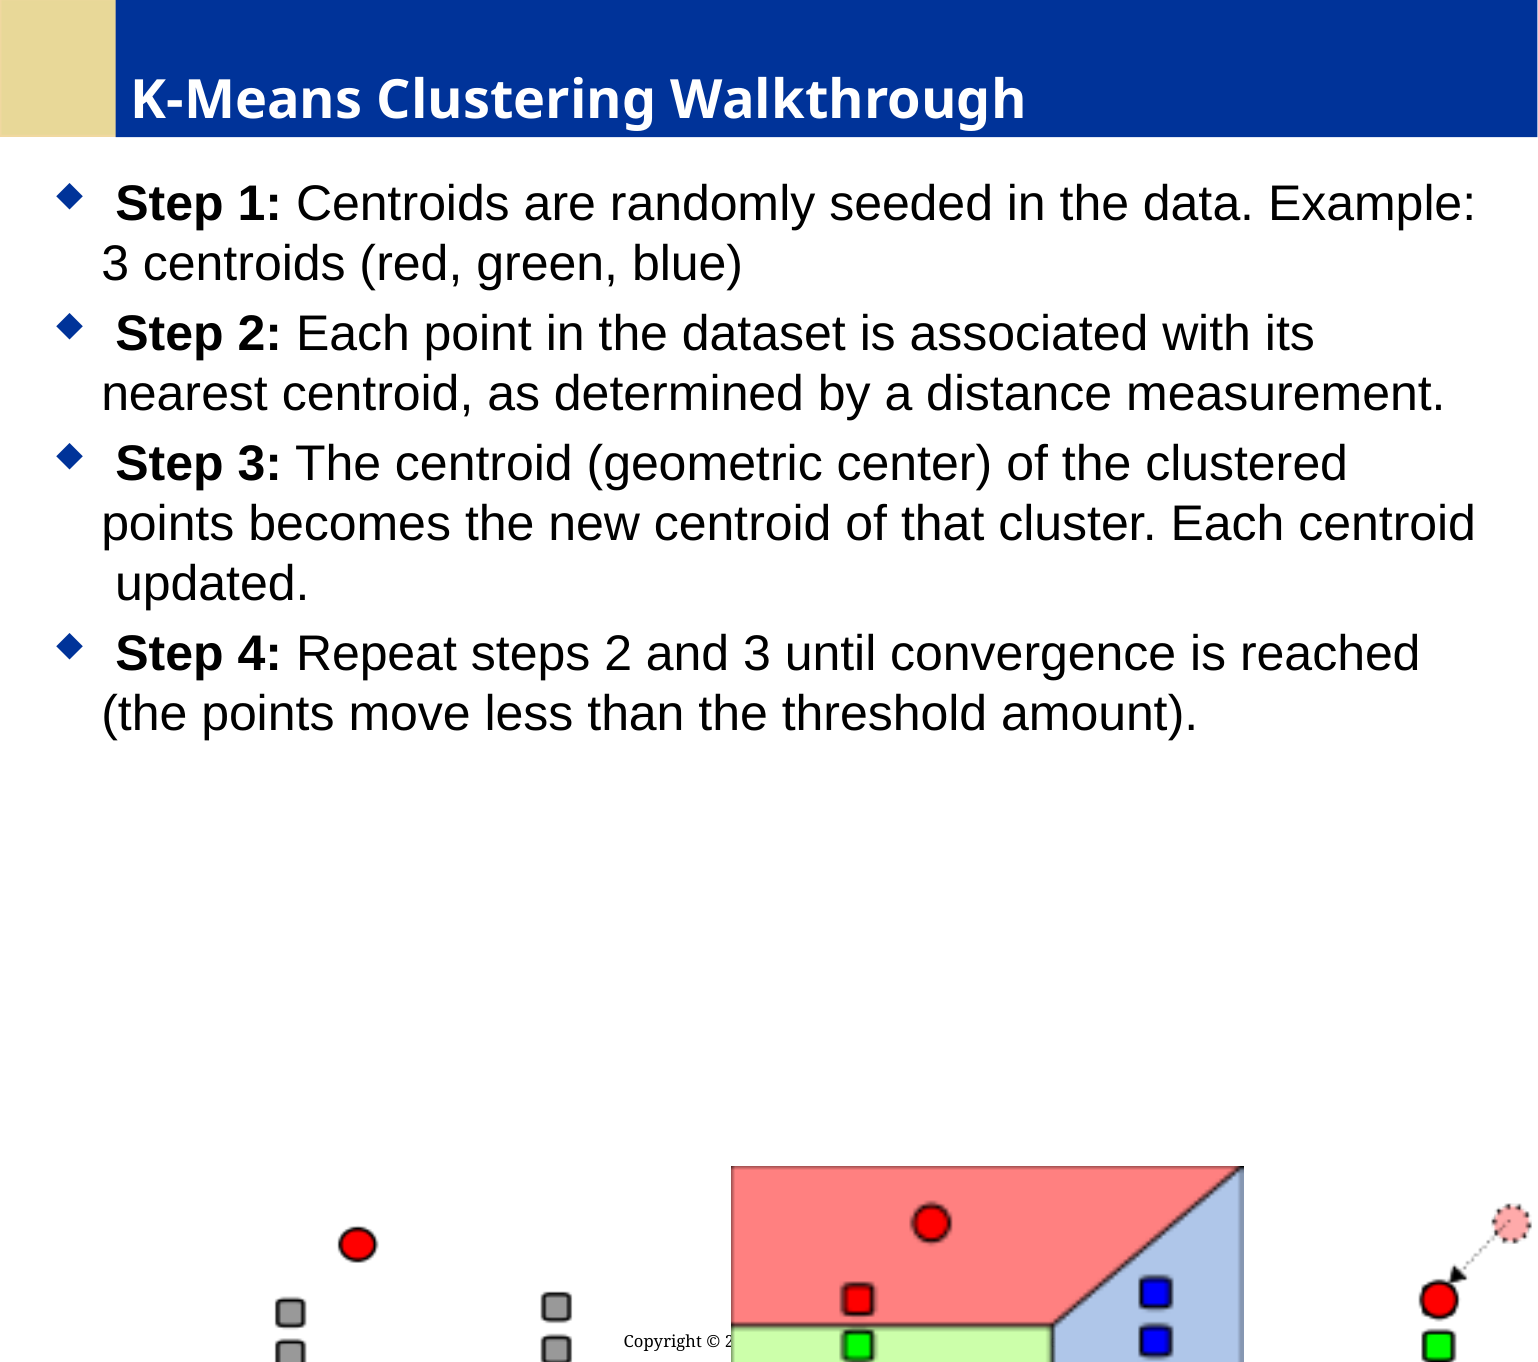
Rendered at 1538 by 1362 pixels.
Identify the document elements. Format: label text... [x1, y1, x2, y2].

picture [0, 0, 115, 137]
title K-Means Clustering Walkthrough [115, 0, 1538, 138]
text_box Copyright © 2022 by Elephant Scale, All Rights Reserved [639, 1322, 726, 1358]
picture [731, 1166, 1244, 1362]
picture [176, 1193, 635, 1362]
picture [1310, 1166, 1538, 1362]
list Step 1: Centroids are randomly seeded in the data. Example: 3 centroids (red, green, blue) Step 2: Each point in the dataset is associated with its nearest centroid, as determined by a distance measurement. Step 3: The centroid (geometric center) of the clustered points becomes the new centroid of that cluster. Each centroid updated. Step 4: Repeat steps 2 and 3 until convergence is reached (the points move less than the threshold amount). [38, 162, 1500, 1284]
